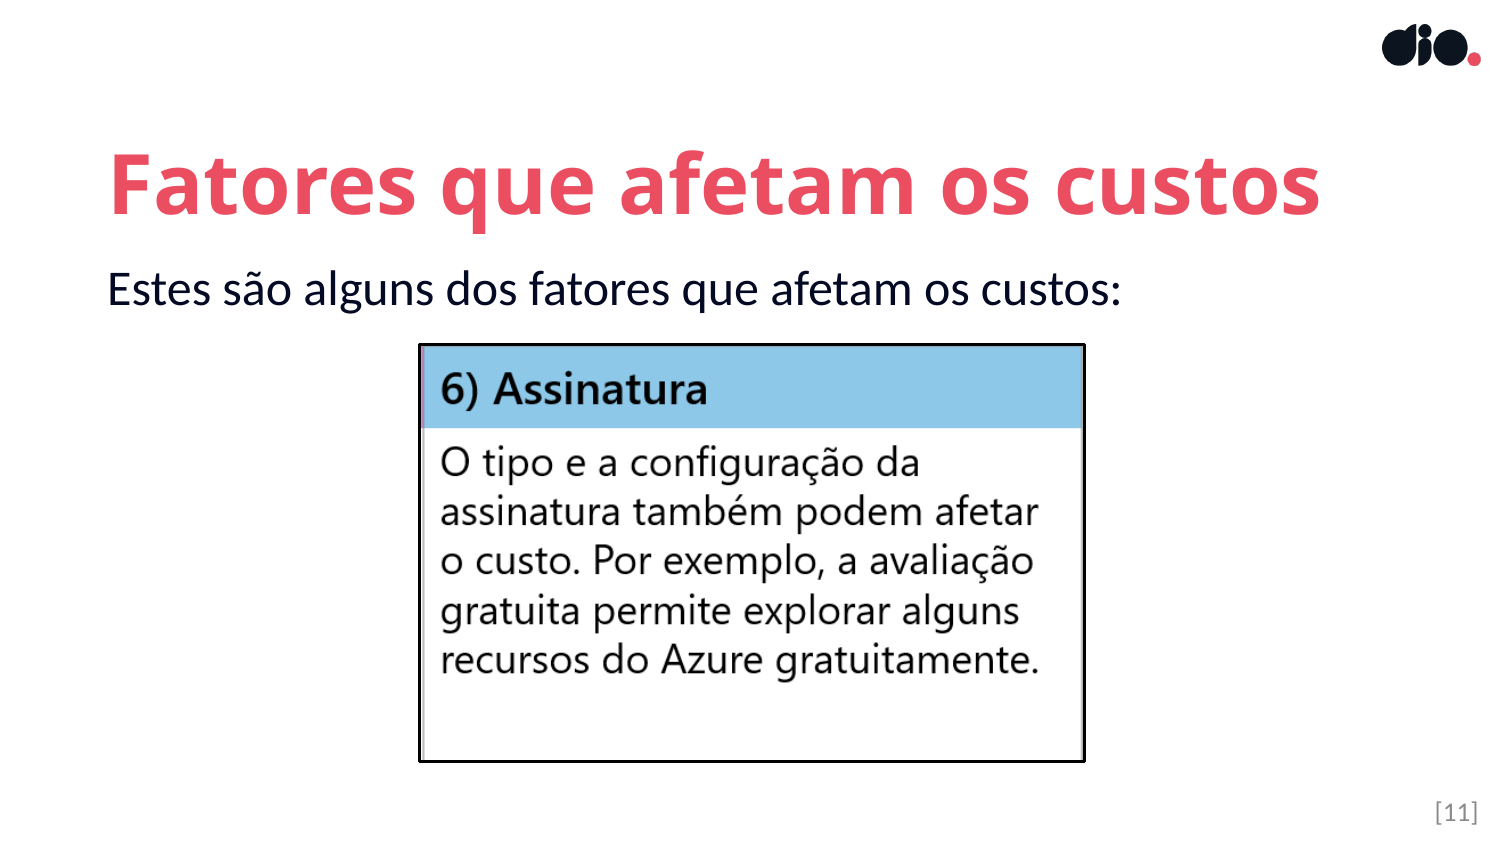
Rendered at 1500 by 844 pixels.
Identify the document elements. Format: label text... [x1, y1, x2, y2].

slide_number [11] [1403, 779, 1494, 844]
picture [420, 345, 1083, 760]
text_box Estes são alguns dos fatores que afetam os custos: [92, 243, 1312, 410]
text_box Fatores que afetam os custos [92, 104, 1408, 243]
picture [1382, 24, 1481, 66]
